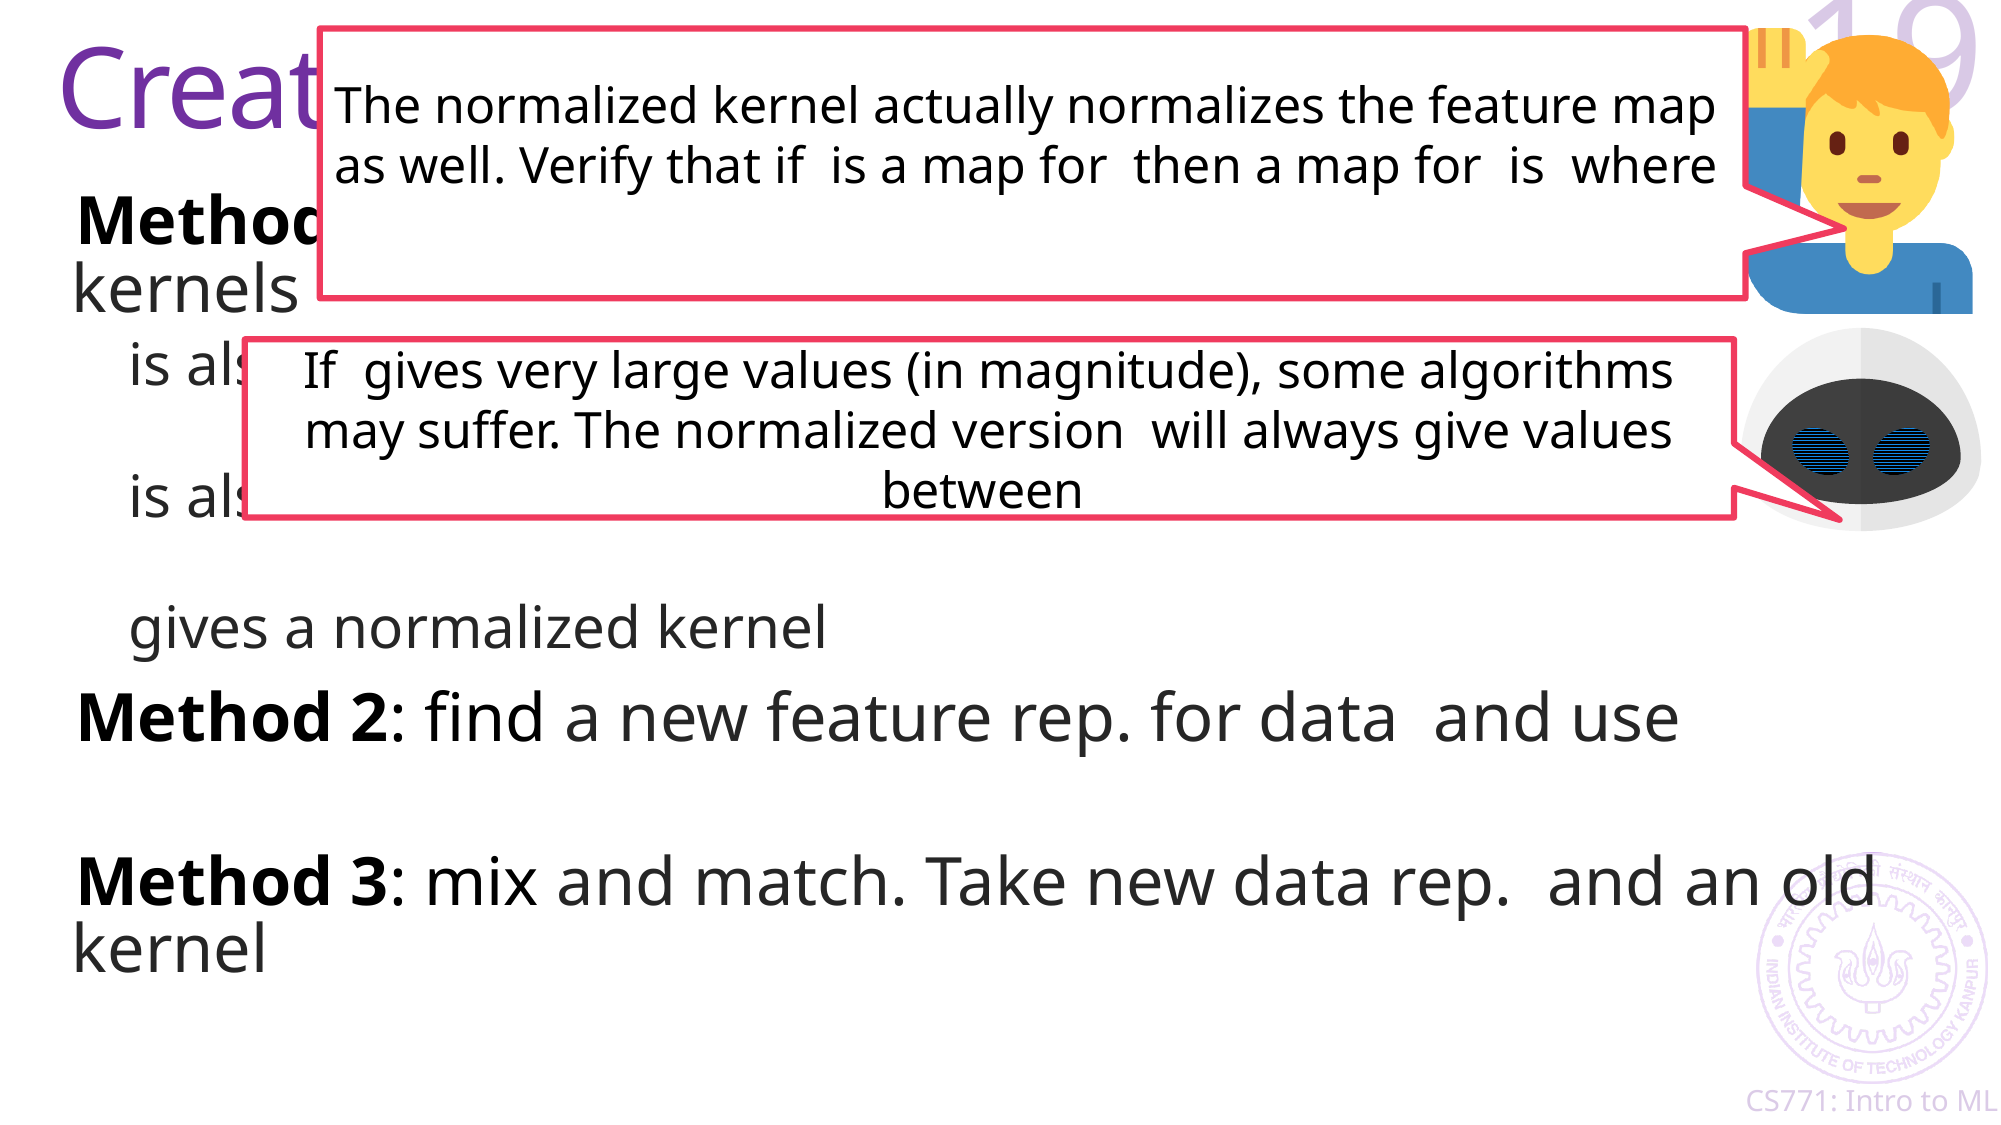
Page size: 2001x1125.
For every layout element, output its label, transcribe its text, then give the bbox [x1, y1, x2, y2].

title Creating New Kernels [41, 5, 1945, 183]
picture [1714, 28, 2000, 315]
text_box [1740, 327, 1982, 532]
slide_number 19 [1520, 6, 2000, 28]
